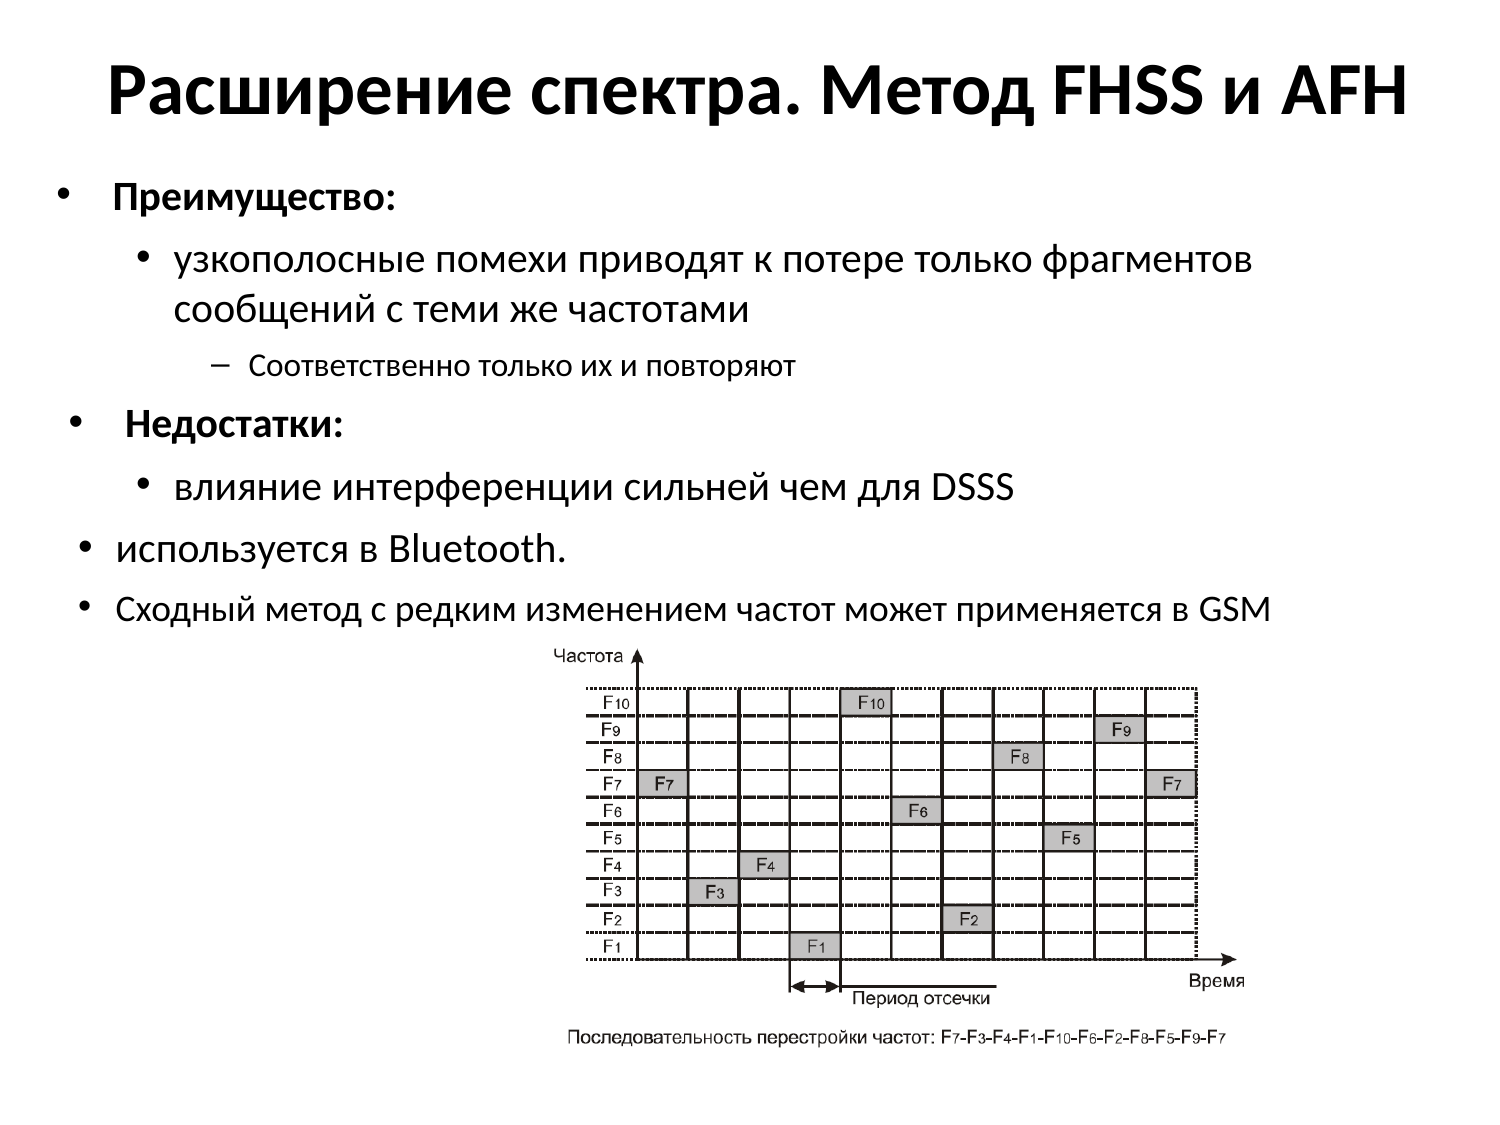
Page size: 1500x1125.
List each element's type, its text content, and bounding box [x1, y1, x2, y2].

list Преимущество: узкополосные помехи приводят к потере только фрагментов сообщений с теми же частотами Соответственно только их и повторяют Недостатки: влияние интерференции сильней чем для DSSS используется в Bluetooth. Сходный метод с редким изменением частот может применяется в GSM [41, 160, 1425, 1094]
picture [548, 644, 1247, 1050]
title Расширение спектра. Метод FHSS и AFH [75, 30, 1459, 138]
